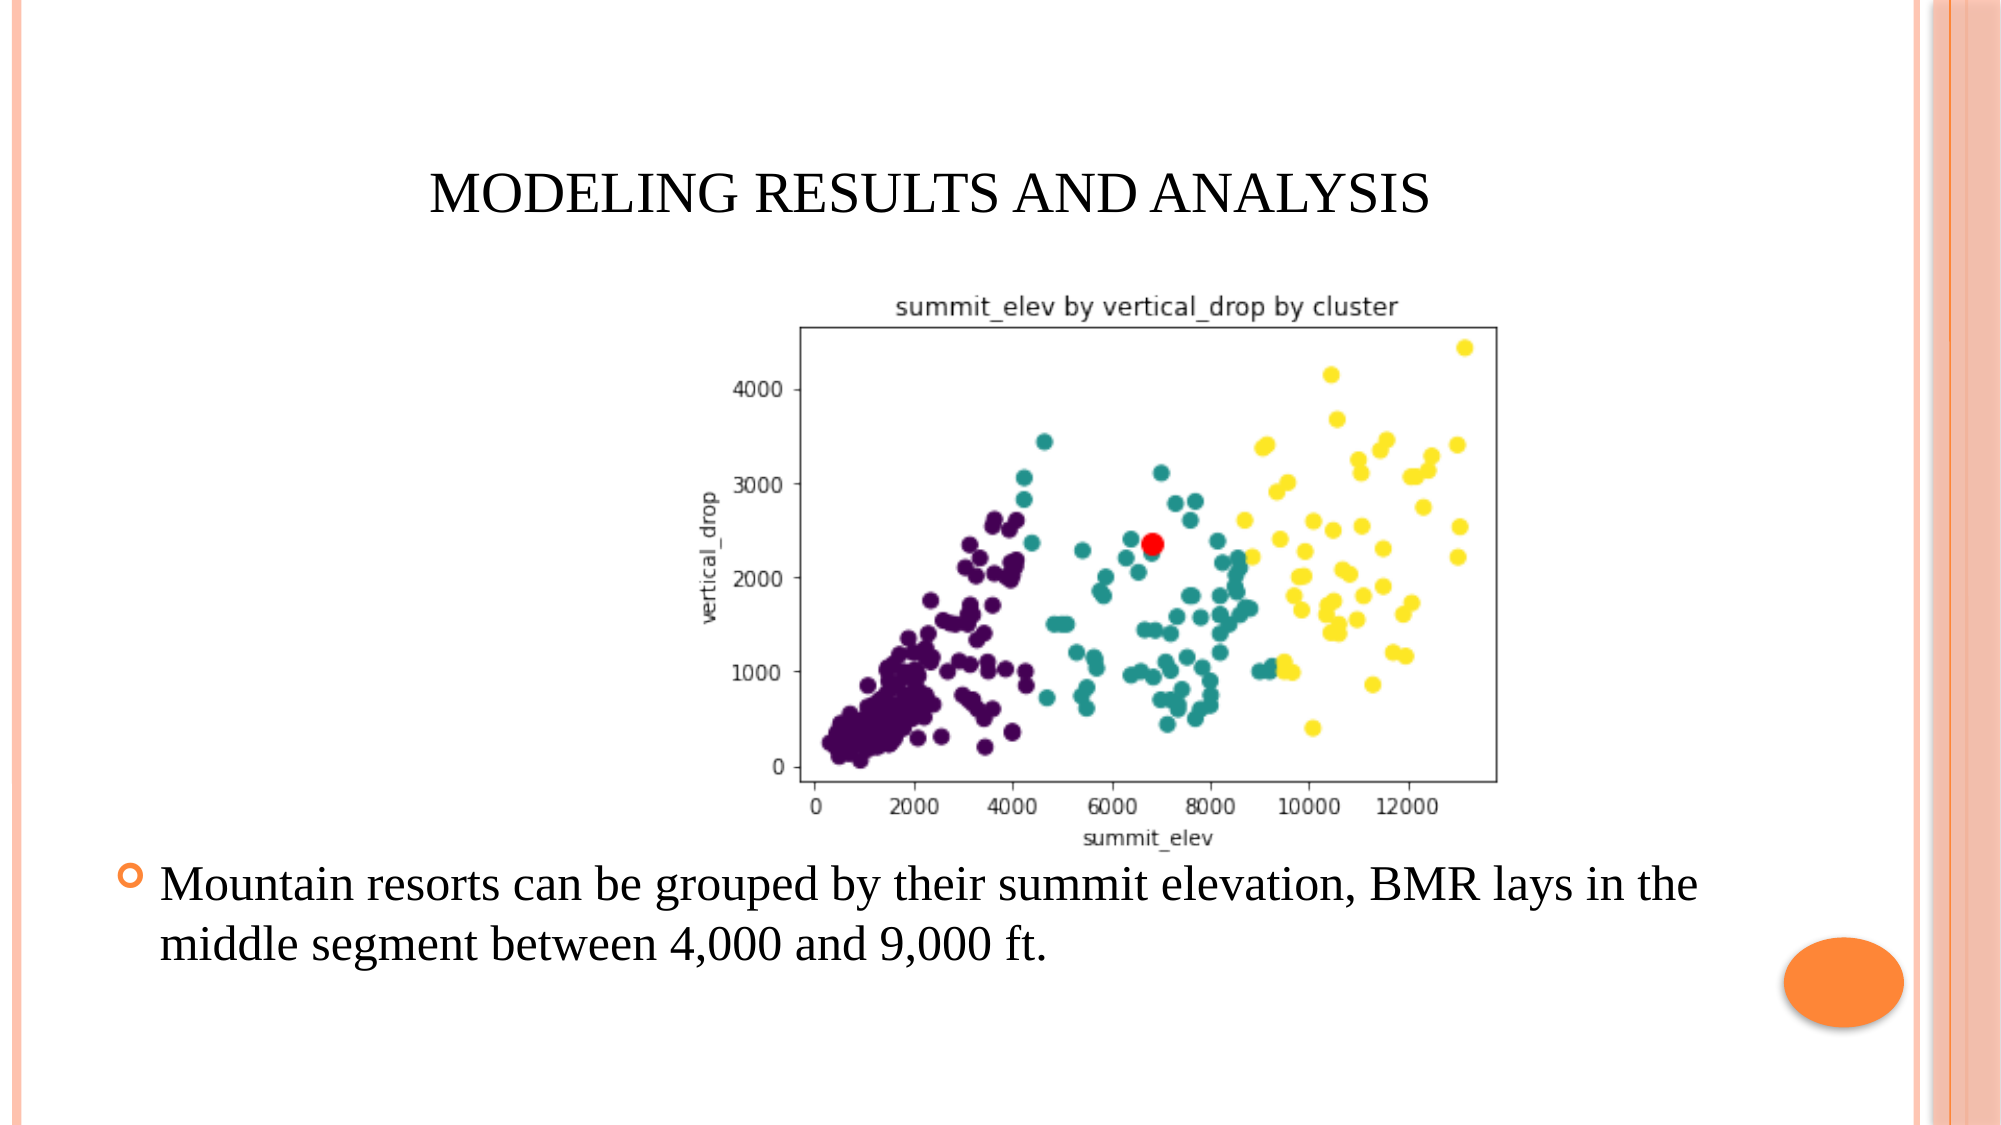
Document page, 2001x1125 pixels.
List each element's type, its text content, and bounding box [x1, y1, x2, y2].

list Mountain resorts can be grouped by their summit elevation, BMR lays in the middle segment between 4,000 and 9,000 ft. [99, 262, 1734, 1062]
title MODELING RESULTS AND ANALYSIS [99, 45, 1734, 233]
picture [684, 280, 1511, 863]
